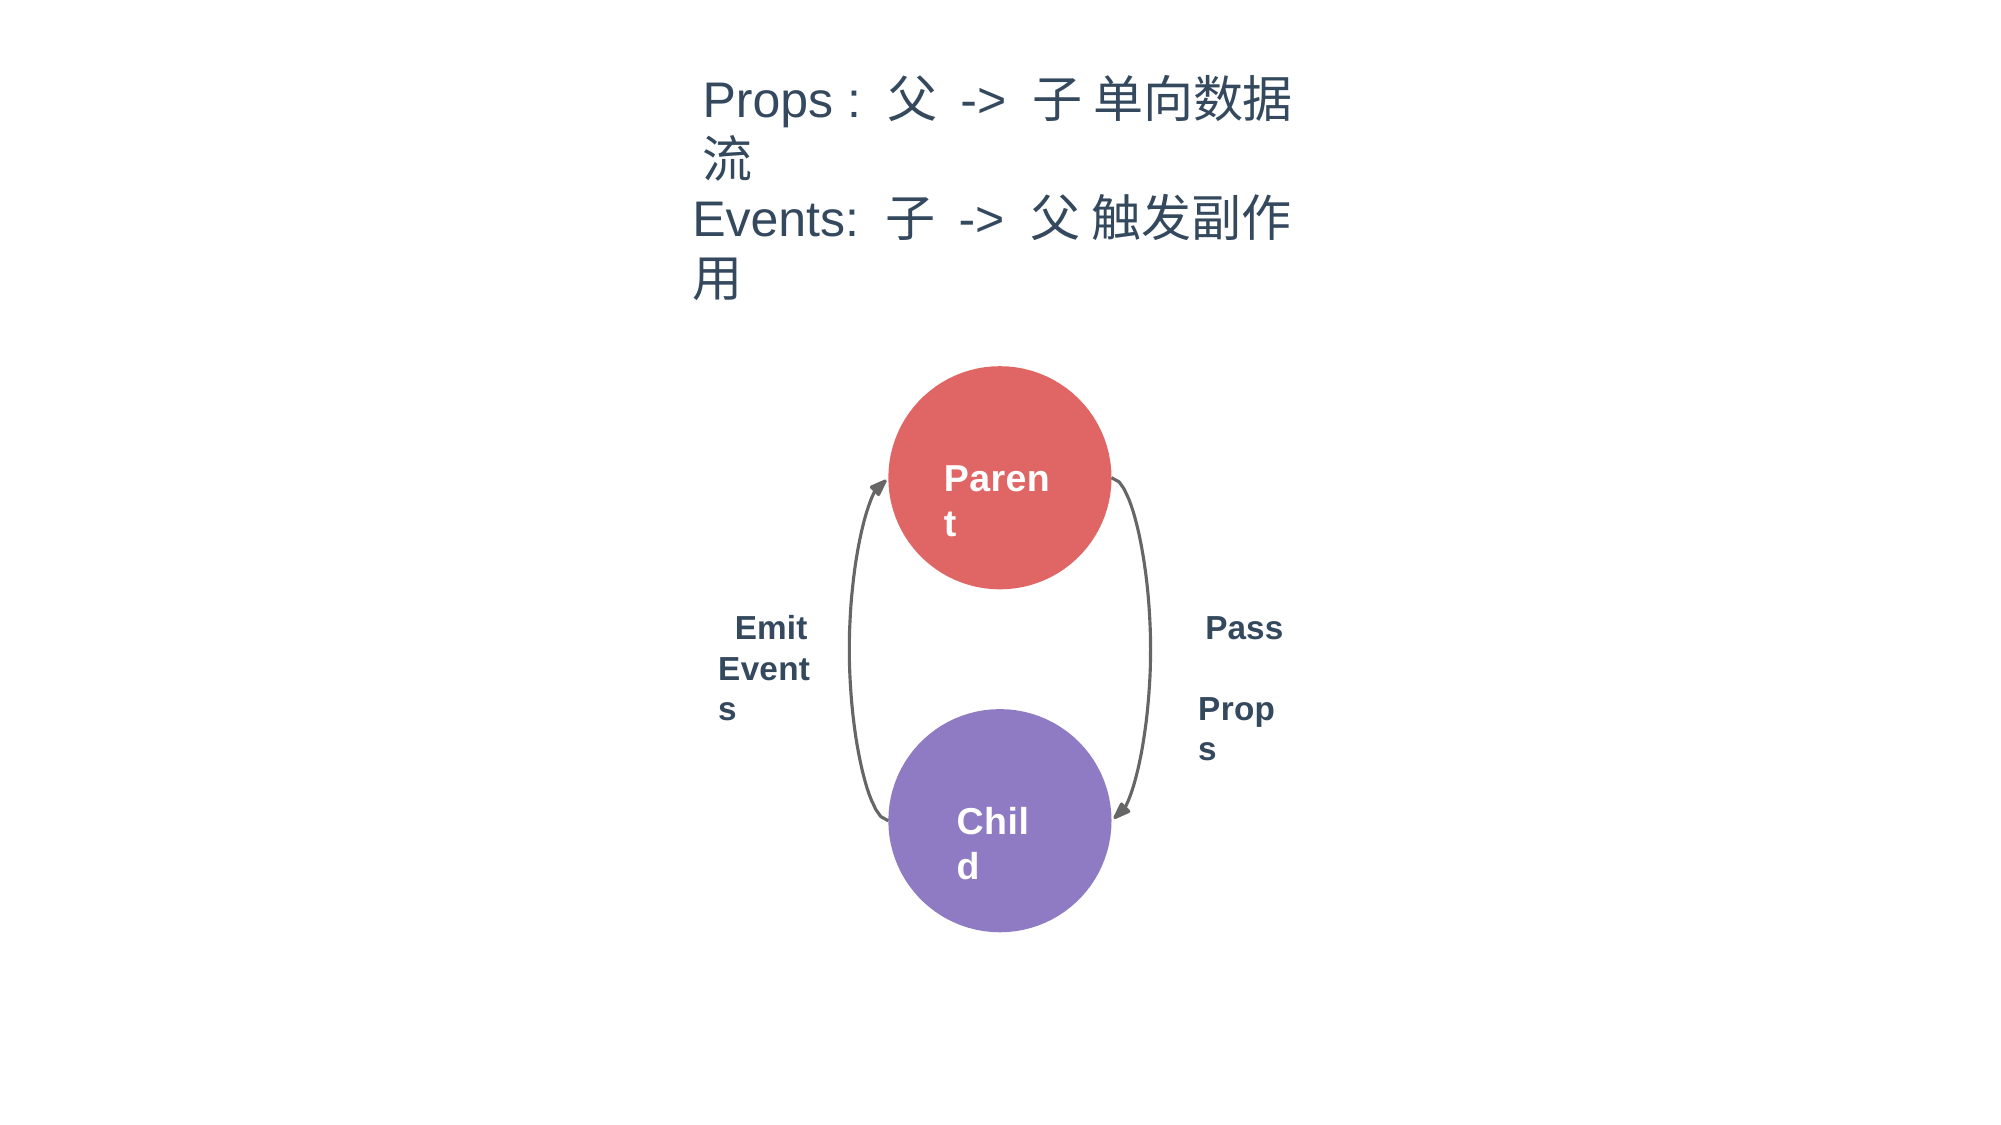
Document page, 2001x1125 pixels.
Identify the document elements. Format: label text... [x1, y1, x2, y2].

text_box [849, 491, 889, 821]
text_box Child [954, 794, 1046, 887]
text_box Pass Props [1195, 604, 1289, 768]
text_box [888, 709, 1112, 933]
title Props : 父 -> 子 单向数据流 Events: 子 -> 父 触发副作用 [690, 65, 1310, 307]
text_box Parent [941, 451, 1059, 544]
text_box Emit Events [716, 604, 821, 727]
text_box [1114, 804, 1129, 818]
text_box [888, 366, 1112, 590]
text_box [871, 481, 886, 495]
text_box [1111, 477, 1151, 807]
